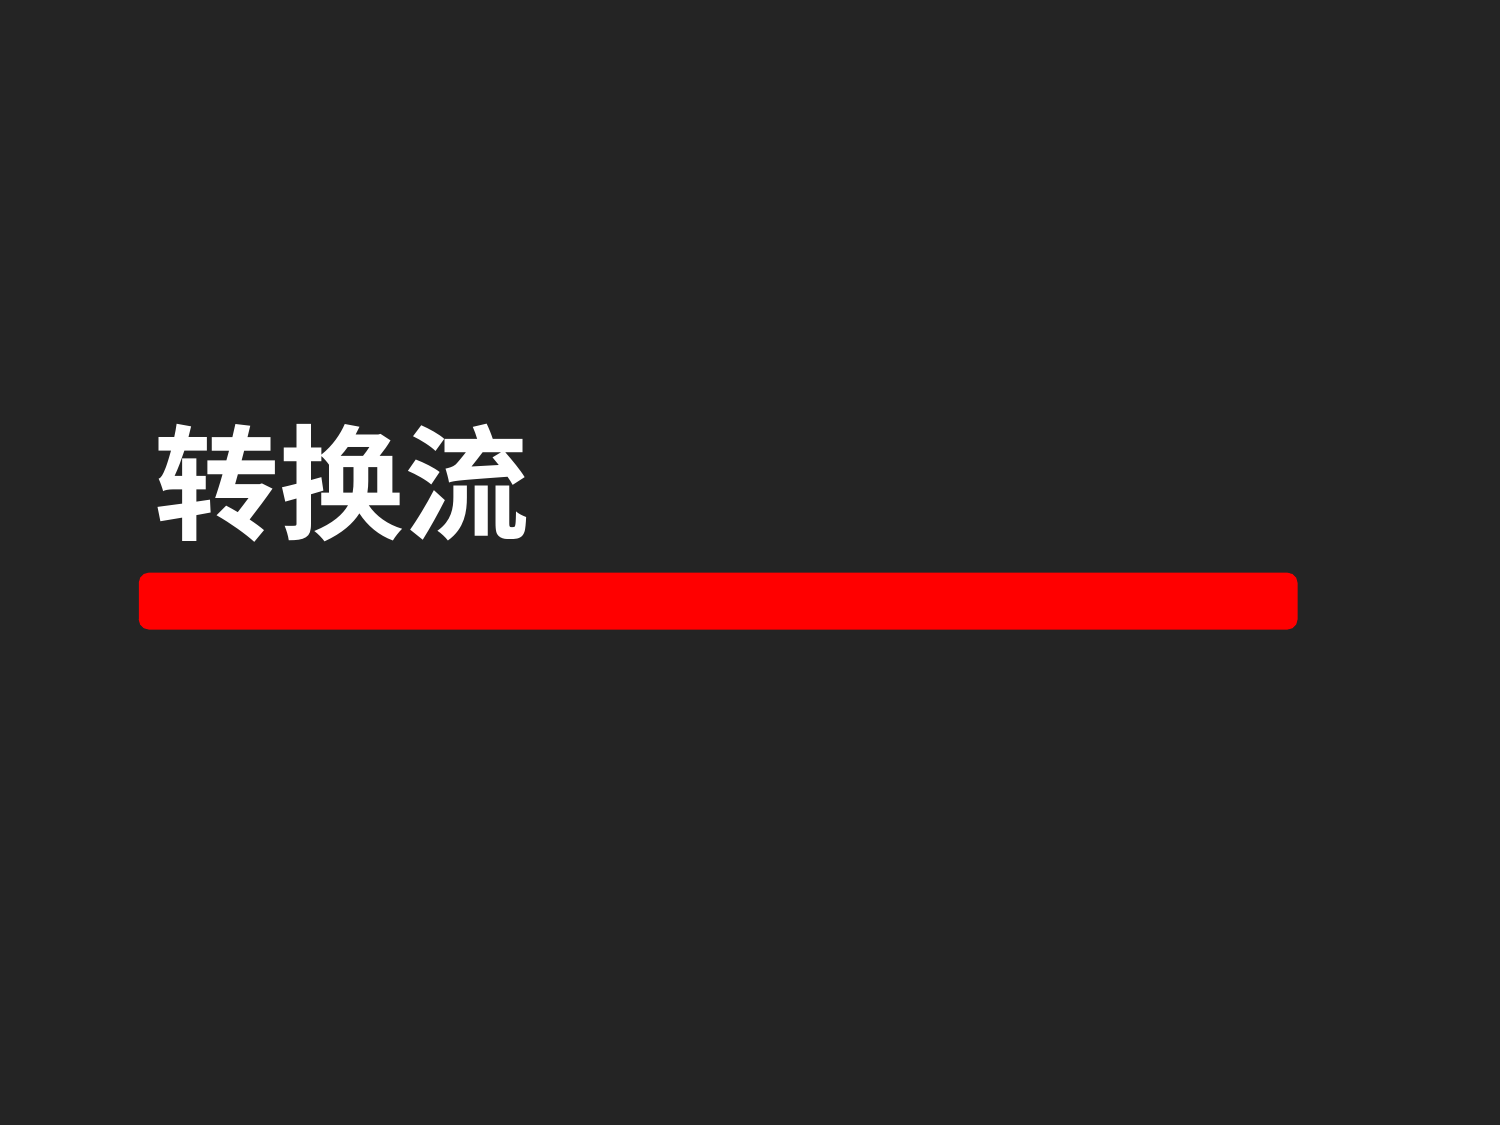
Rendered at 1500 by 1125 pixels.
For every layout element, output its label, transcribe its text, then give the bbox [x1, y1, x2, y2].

text_box [138, 572, 1298, 630]
text_box 转换流 [139, 398, 545, 563]
